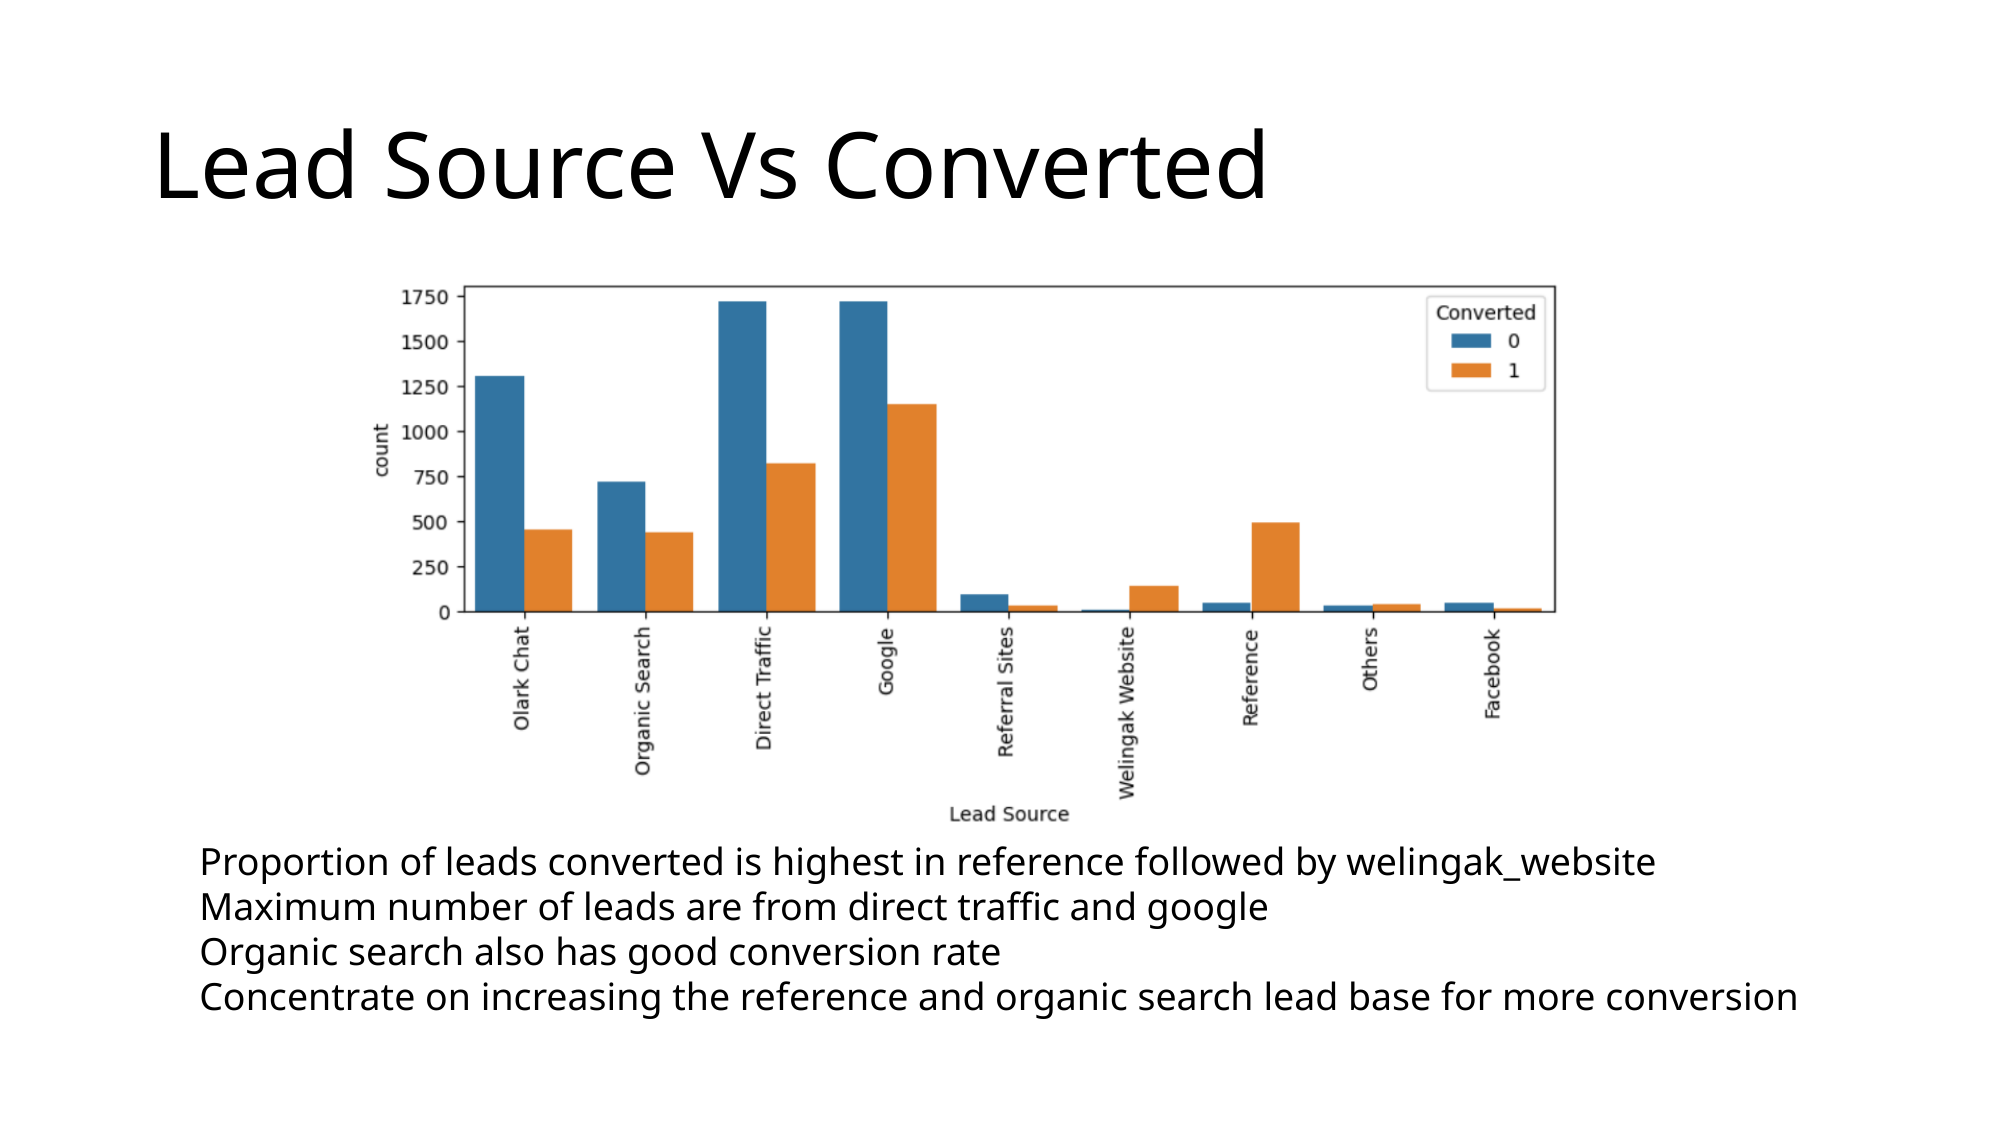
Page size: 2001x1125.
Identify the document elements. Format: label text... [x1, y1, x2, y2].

title Lead Source Vs Converted [137, 59, 1863, 278]
text_box Proportion of leads converted is highest in reference followed by welingak_website Maximum number of leads are from direct traffic and google Organic search also has good conversion rate Concentrate on increasing the reference and organic search lead base for more conversion [184, 830, 1816, 1071]
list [352, 277, 1591, 831]
